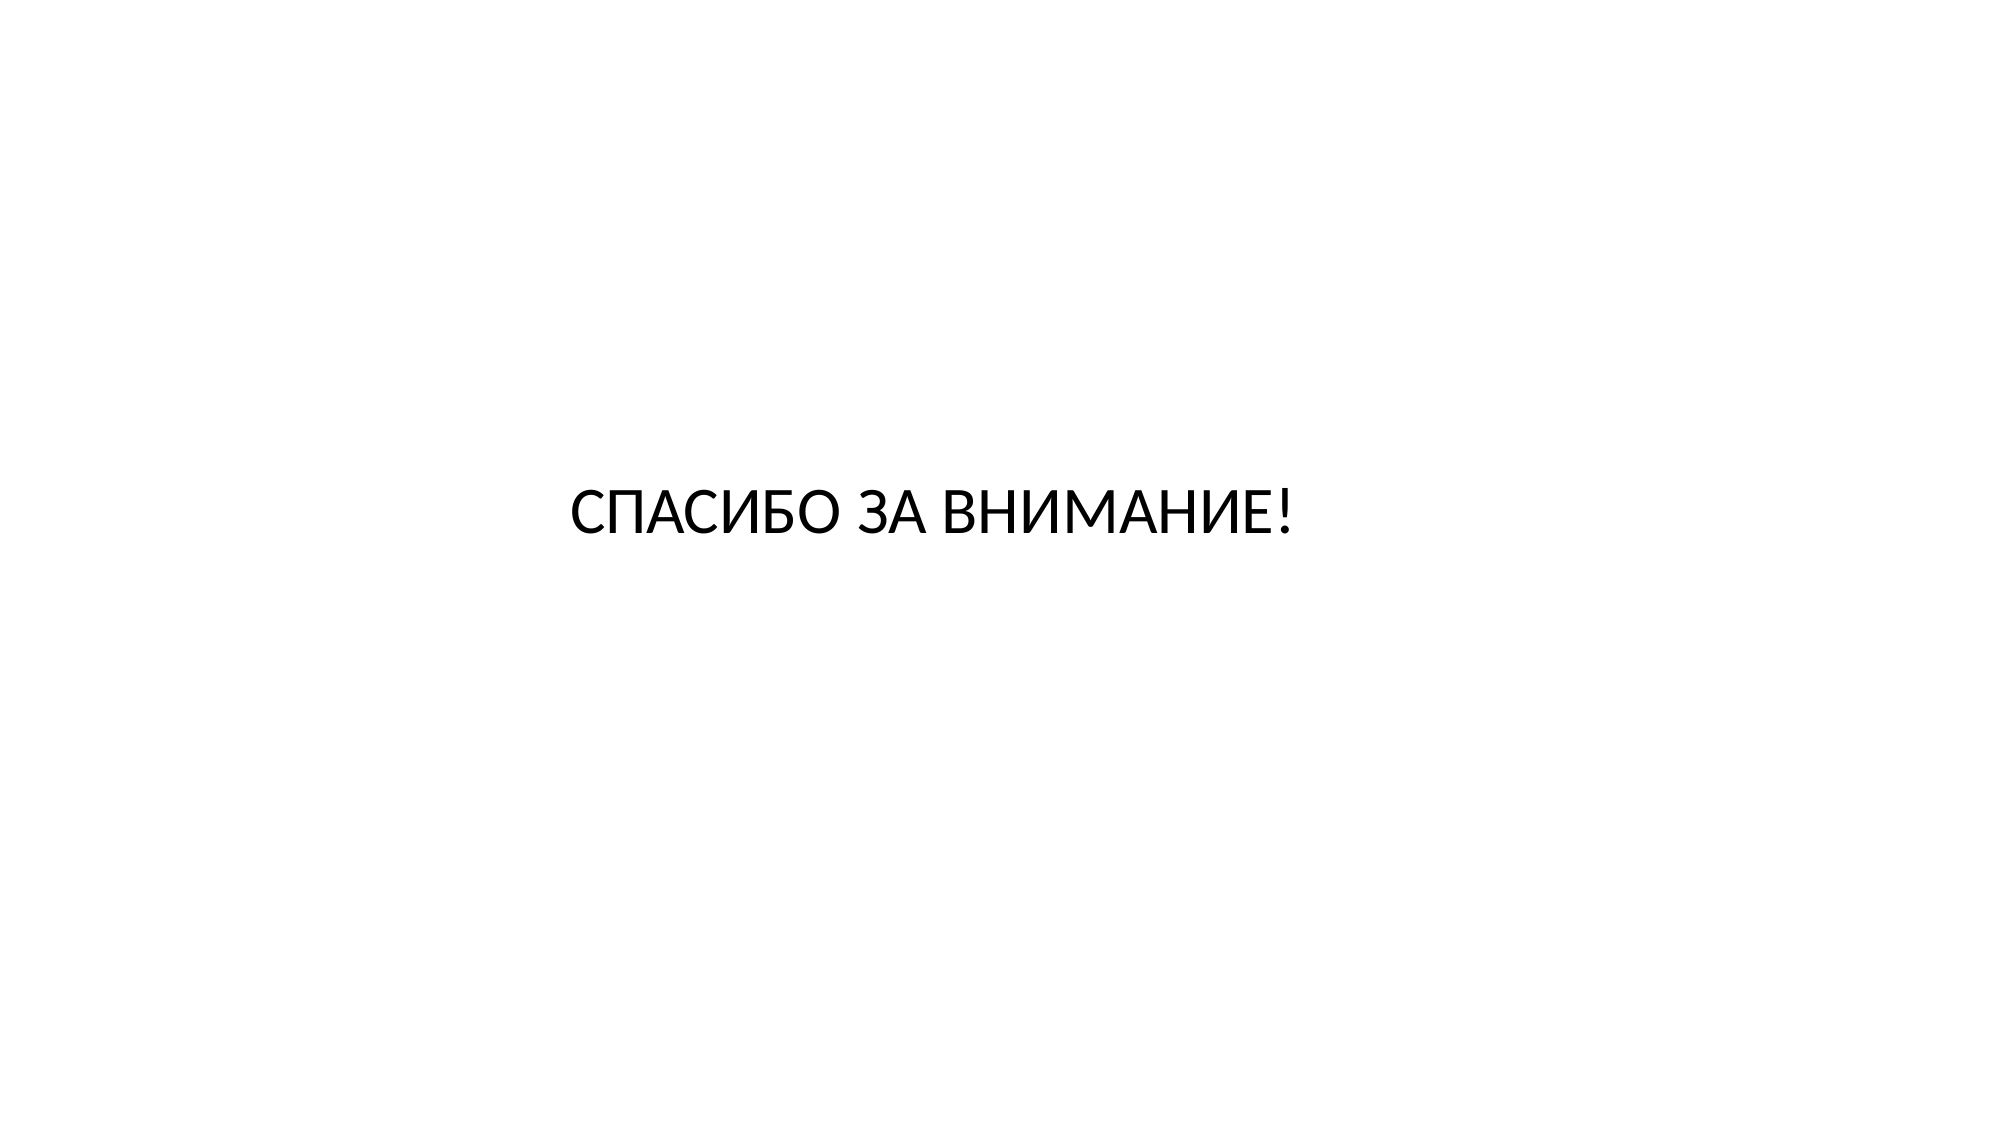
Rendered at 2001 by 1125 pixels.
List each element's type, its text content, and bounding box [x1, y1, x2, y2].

text_box СПАСИБО ЗА ВНИМАНИЕ! [70, 331, 1796, 547]
